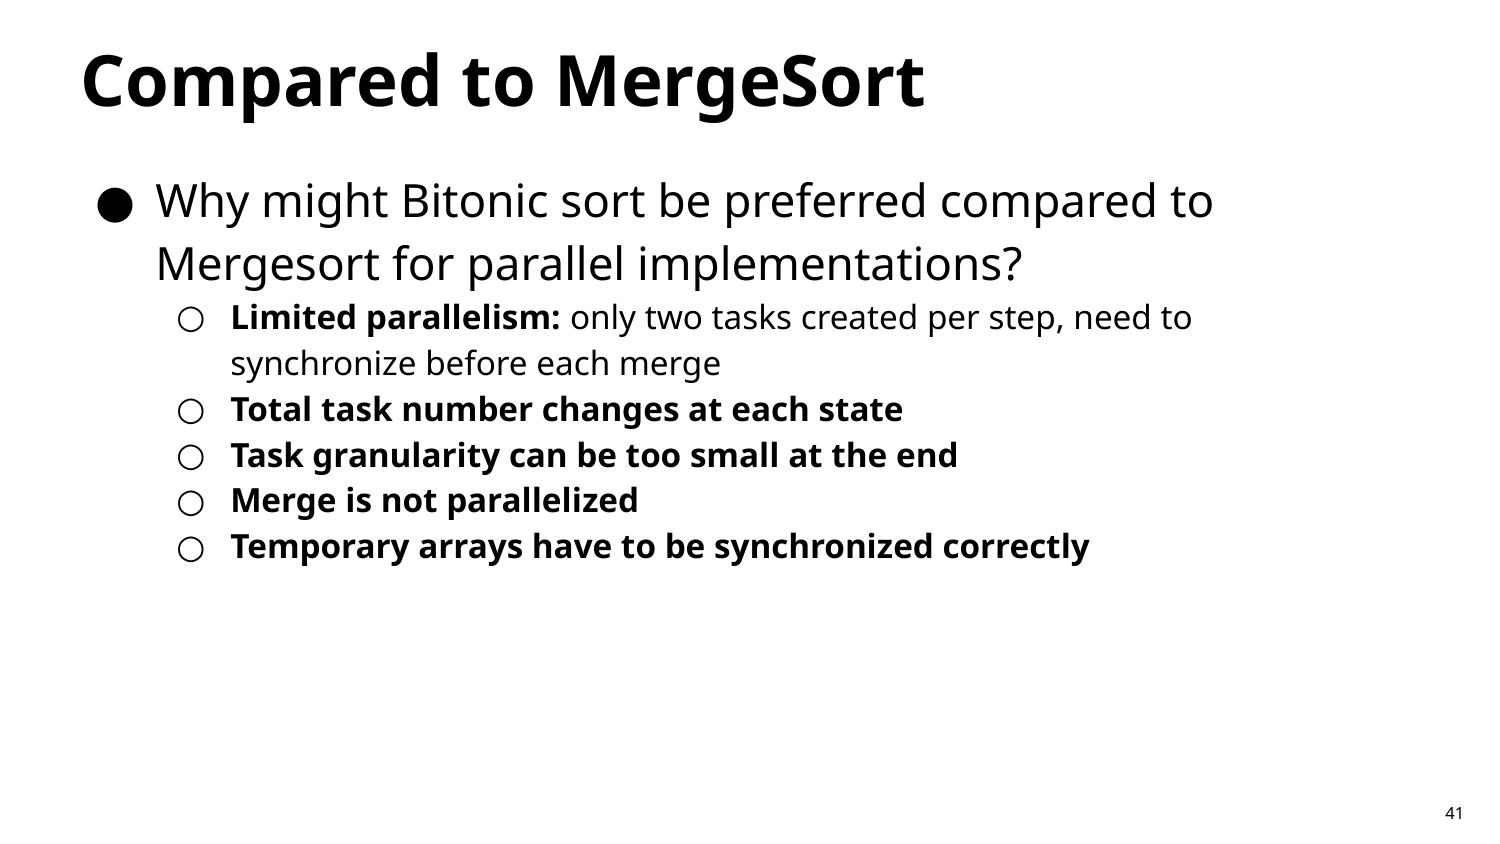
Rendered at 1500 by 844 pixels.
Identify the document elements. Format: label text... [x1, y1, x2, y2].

title Compared to MergeSort [65, 20, 1299, 126]
slide_number 41 [1410, 791, 1500, 838]
list Why might Bitonic sort be preferred compared to Mergesort for parallel implementations? Limited parallelism: only two tasks created per step, need to synchronize before each merge Total task number changes at each state Task granularity can be too small at the end Merge is not parallelized Temporary arrays have to be synchronized correctly [65, 148, 1335, 588]
